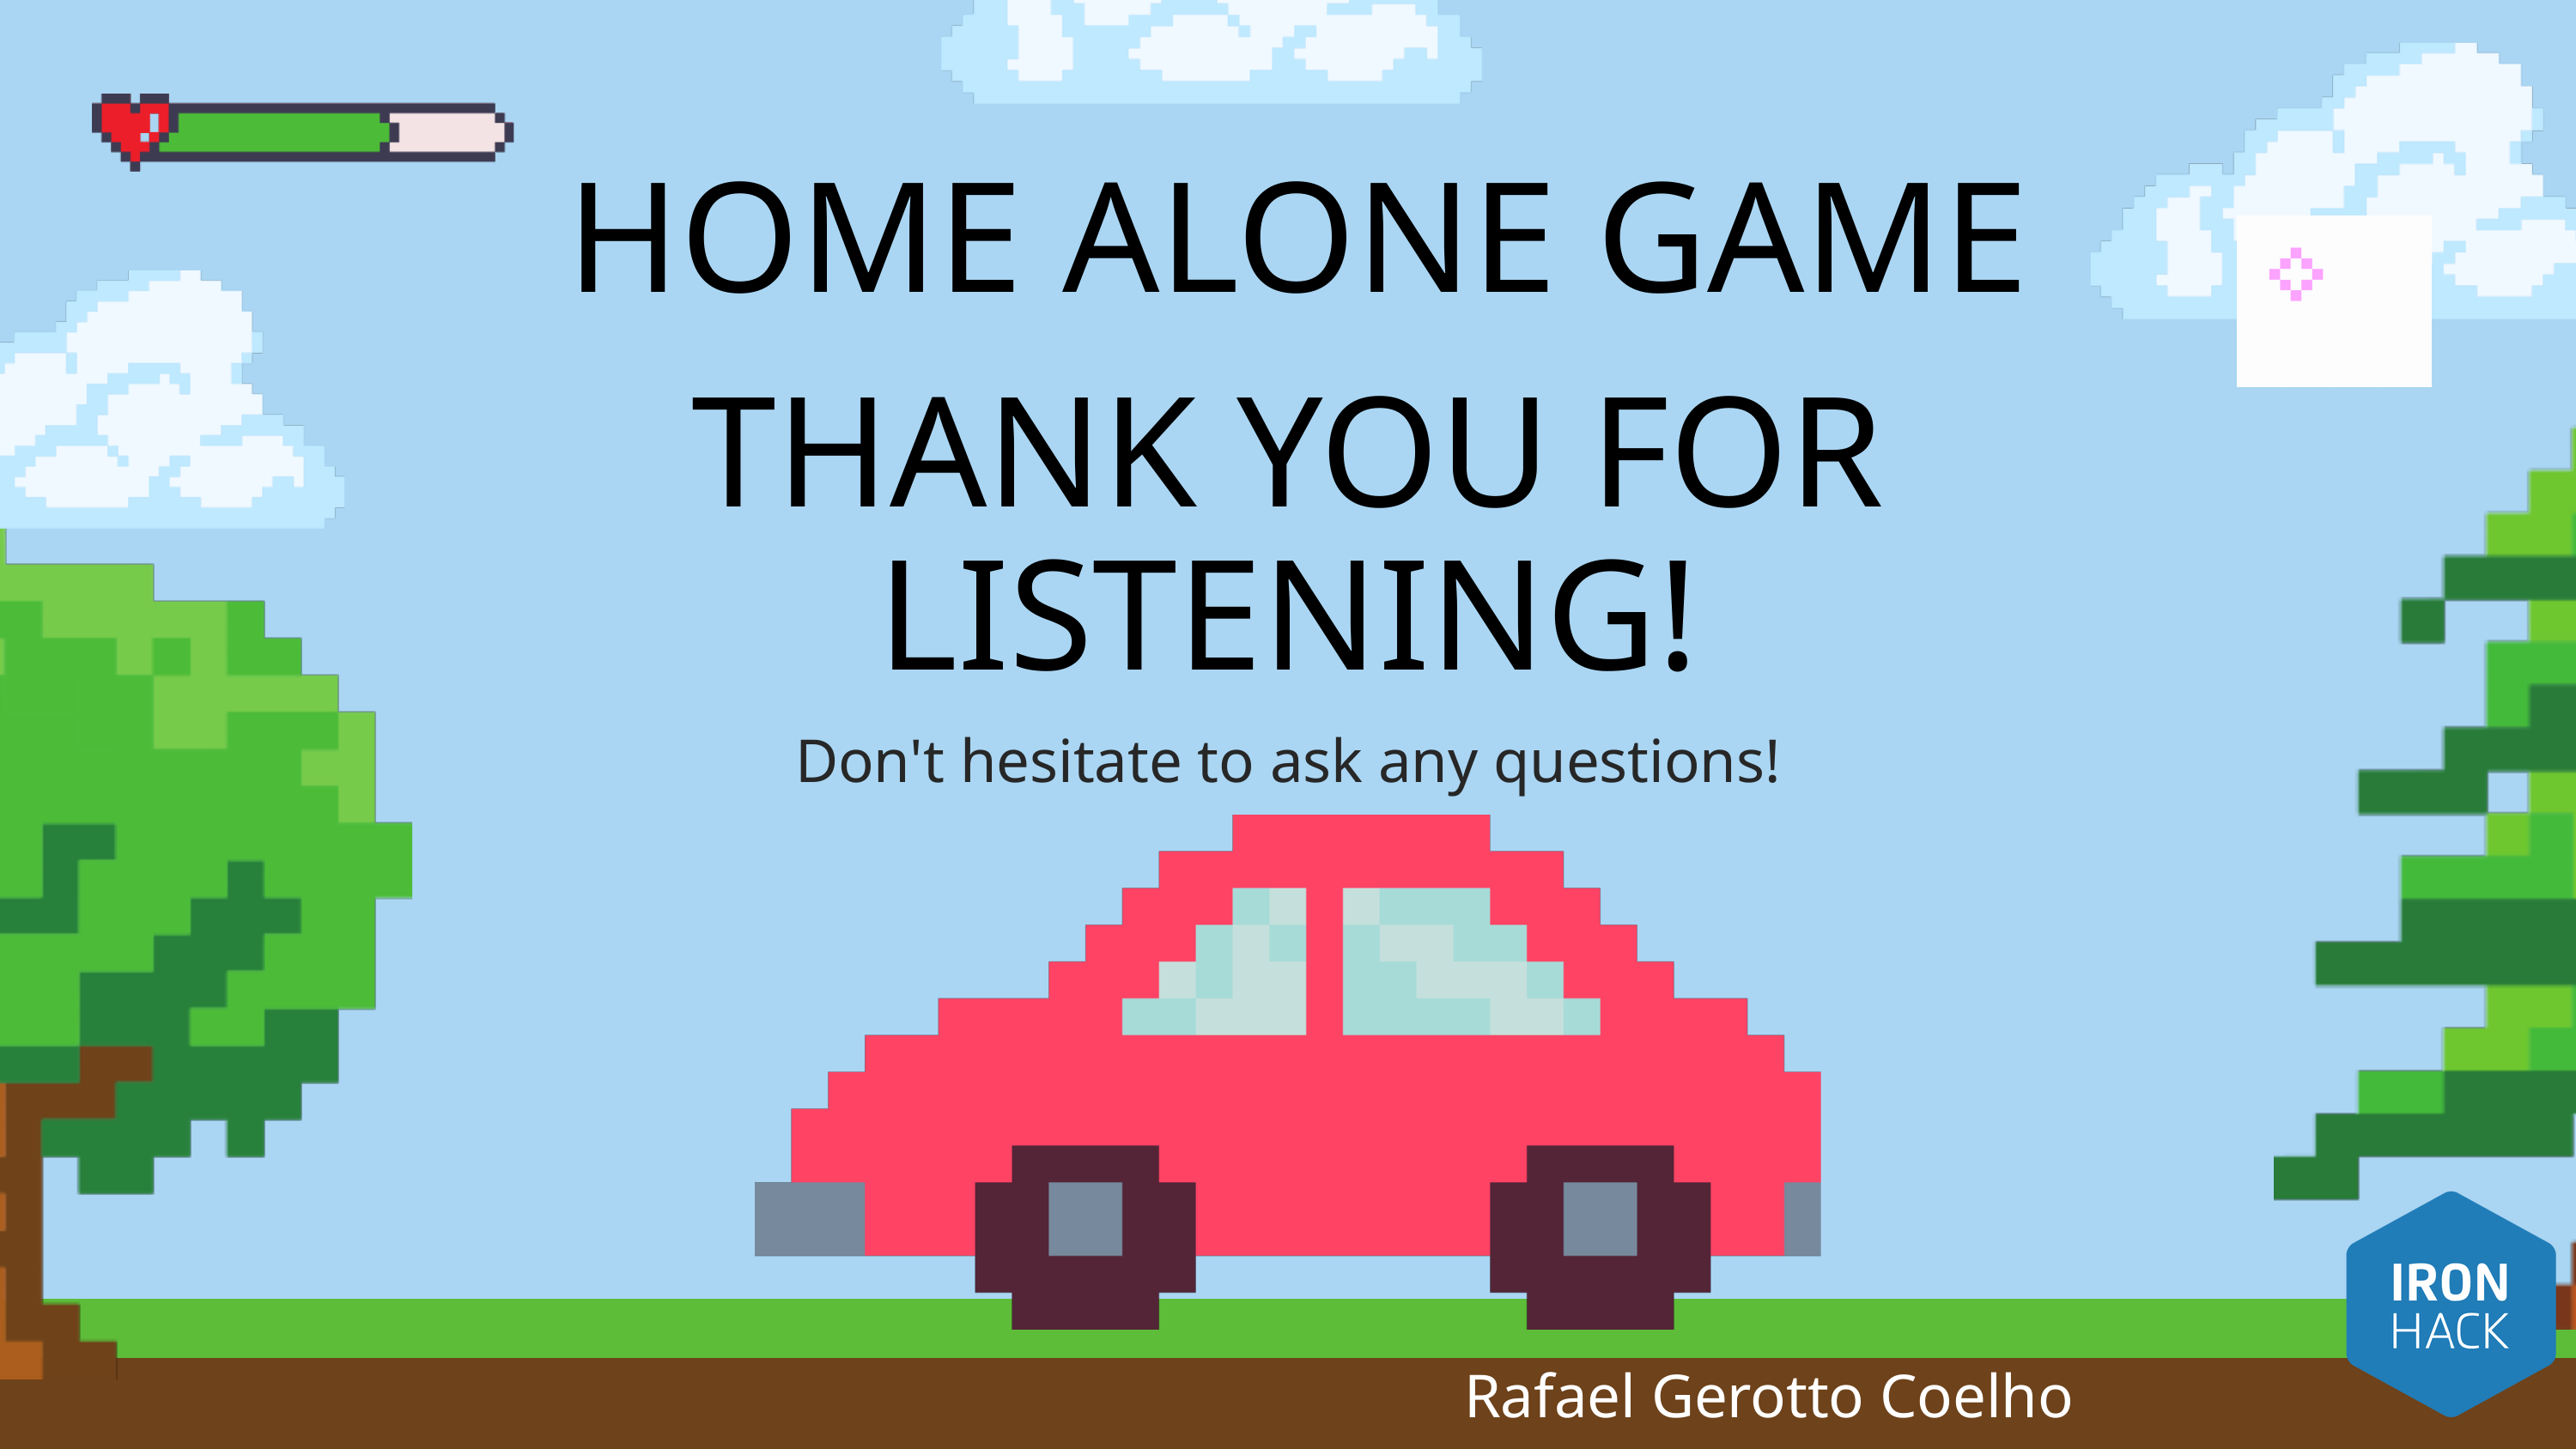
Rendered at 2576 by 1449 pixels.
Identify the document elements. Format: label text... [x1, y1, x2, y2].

picture [2237, 215, 2432, 387]
text_box THANK YOU FOR LISTENING! [440, 373, 2136, 701]
text_box [941, 0, 1482, 104]
text_box [0, 270, 345, 529]
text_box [0, 1299, 2576, 1449]
text_box [755, 815, 1821, 1298]
text_box HOME ALONE GAME [302, 159, 2293, 324]
text_box [2274, 319, 2576, 1298]
text_box [2343, 1188, 2558, 1298]
text_box Don't hesitate to ask any questions! [499, 728, 2077, 795]
text_box [0, 528, 413, 1298]
text_box [92, 94, 514, 172]
text_box [2090, 43, 2576, 319]
